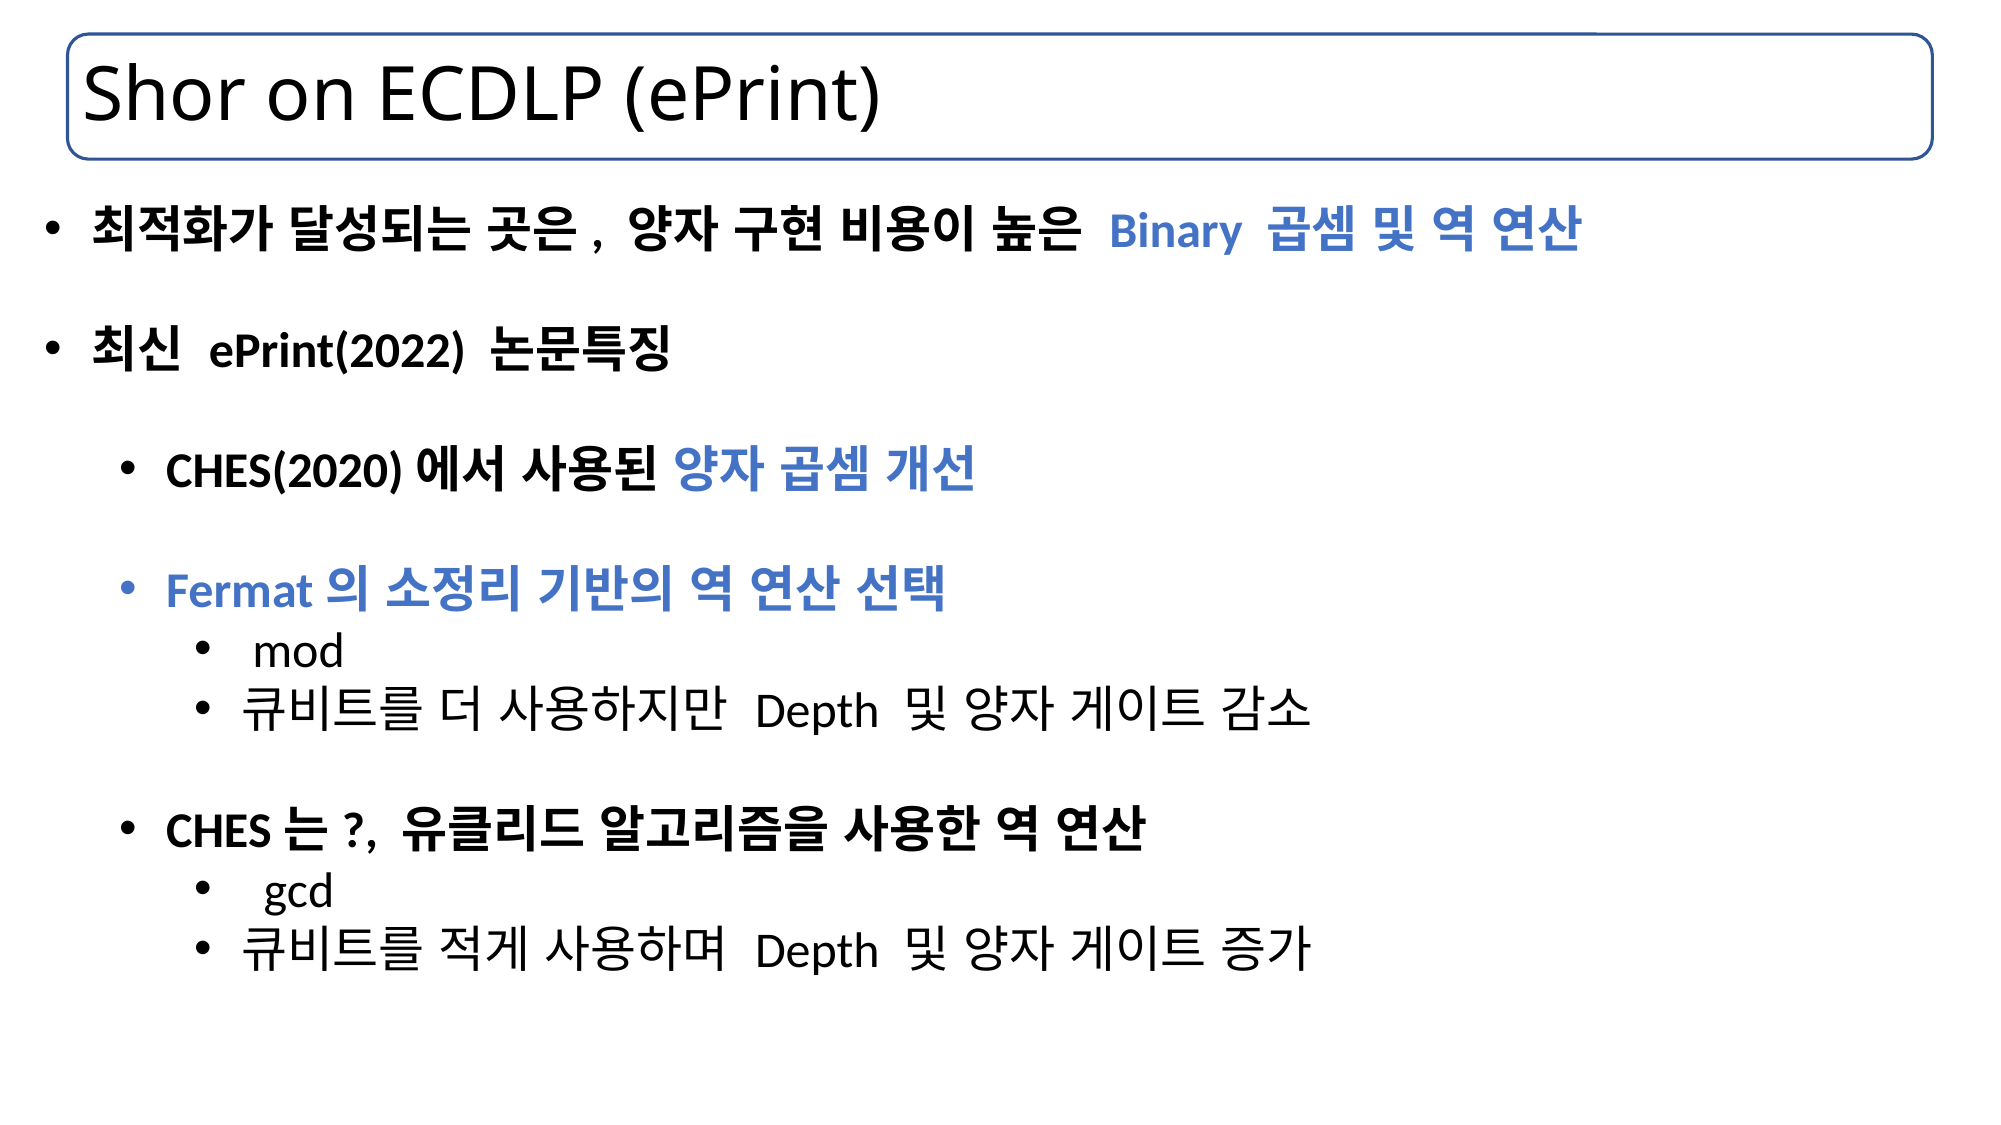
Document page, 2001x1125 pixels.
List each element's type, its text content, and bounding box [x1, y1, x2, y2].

title Shor on ECDLP (ePrint) [67, 34, 1933, 160]
